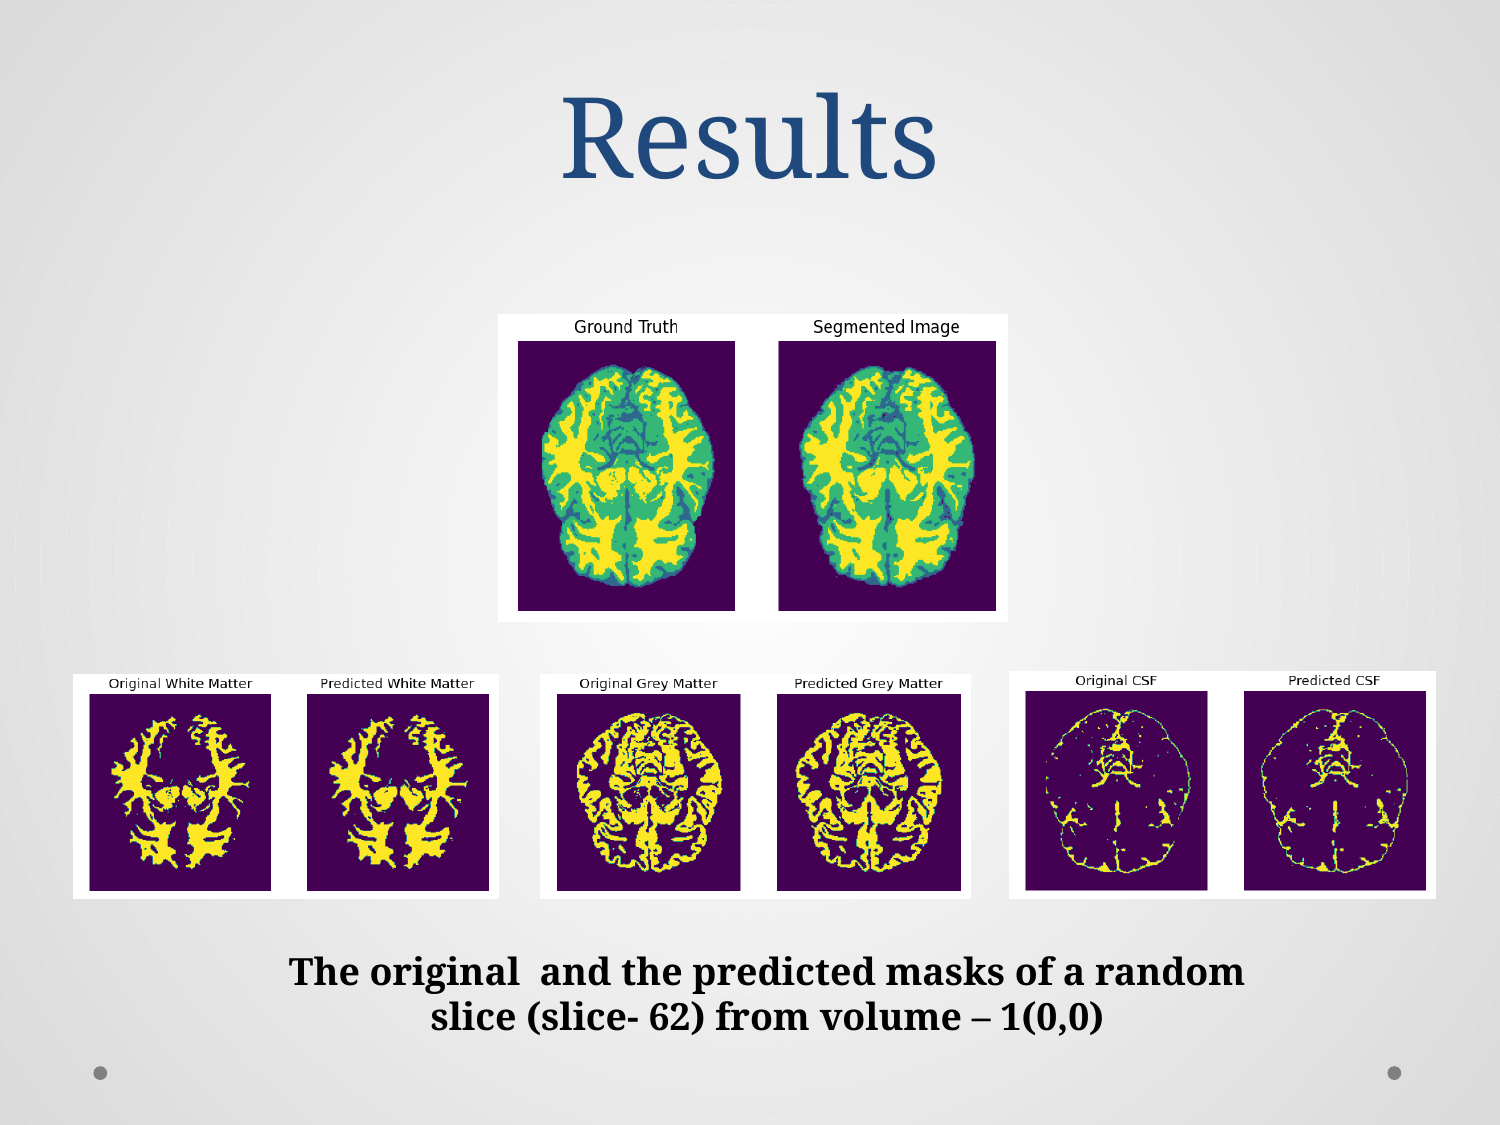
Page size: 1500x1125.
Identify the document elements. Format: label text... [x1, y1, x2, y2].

title Results [75, 0, 1425, 209]
picture [498, 314, 1008, 622]
text_box The original and the predicted masks of a random slice (slice- 62) from volume – 1(0,0) [230, 940, 1306, 1046]
picture [1009, 671, 1437, 899]
picture [73, 674, 499, 900]
picture [540, 673, 971, 899]
